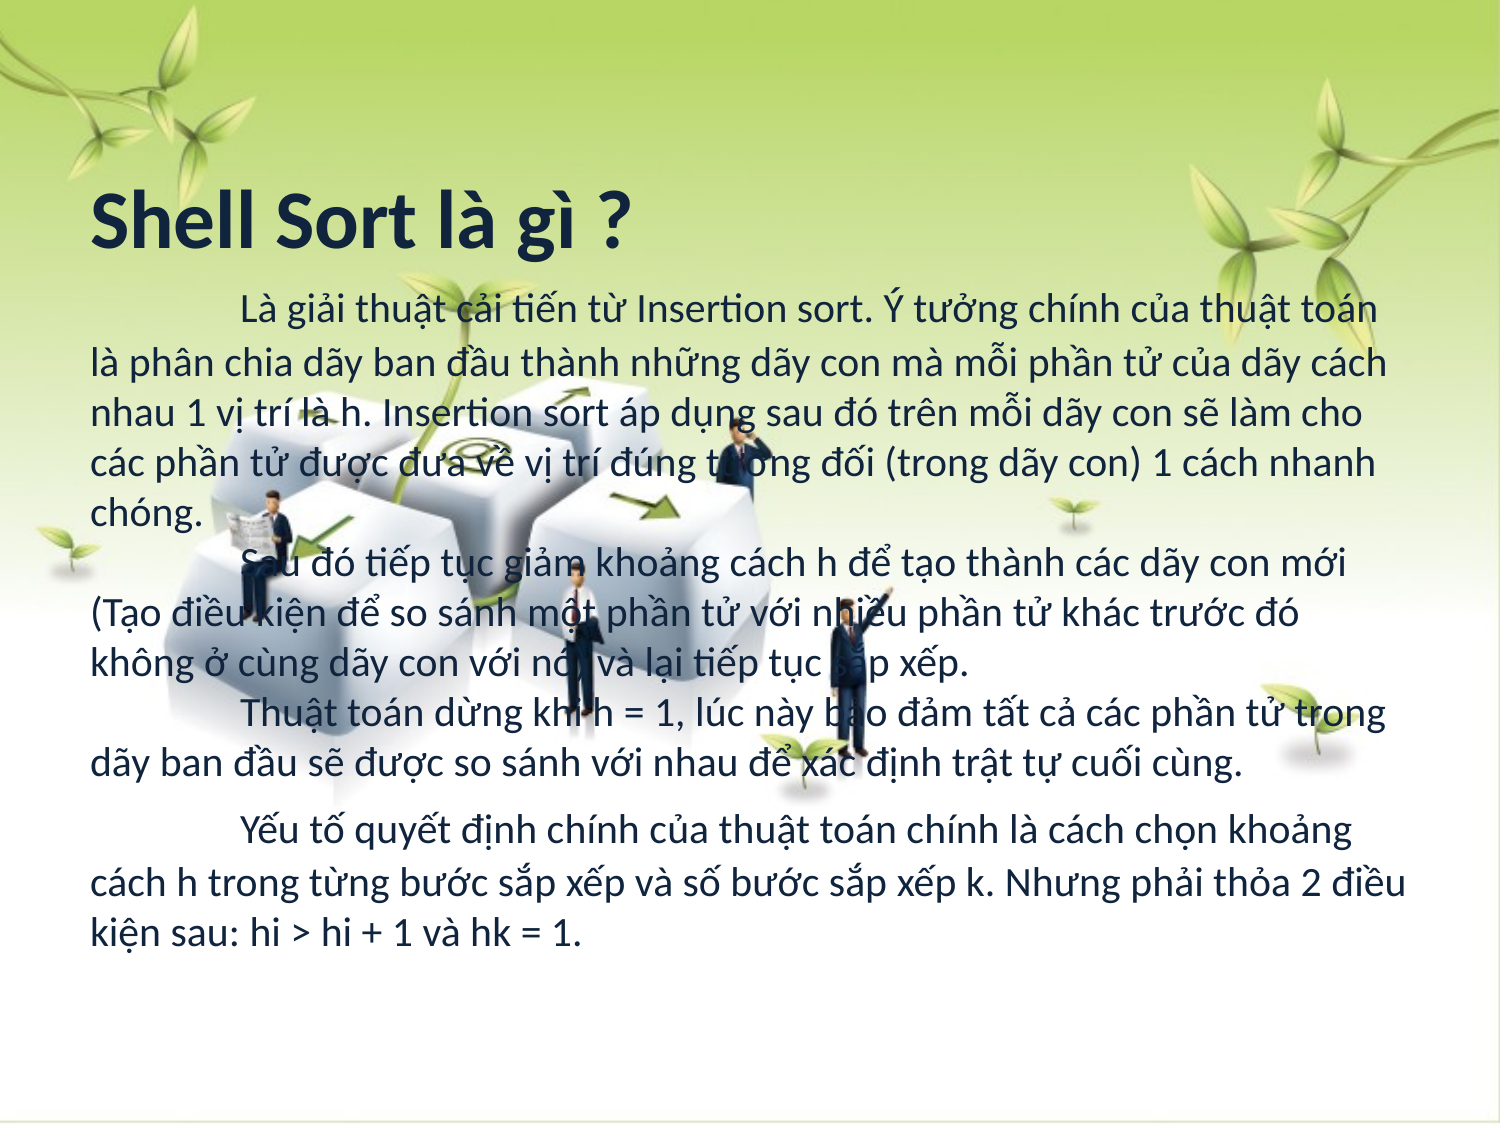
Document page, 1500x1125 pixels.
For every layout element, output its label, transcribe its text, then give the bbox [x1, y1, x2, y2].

title Shell Sort là gì ? Là giải thuật cải tiến từ Insertion sort. Ý tưởng chính của thuật toán là phân chia dãy ban đầu thành những dãy con mà mỗi phần tử của dãy cách nhau 1 vị trí là h. Insertion sort áp dụng sau đó trên mỗi dãy con sẽ làm cho các phần tử được đưa về vị trí đúng tương đối (trong dãy con) 1 cách nhanh chóng. Sau đó tiếp tục giảm khoảng cách h để tạo thành các dãy con mới (Tạo điều kiện để so sánh một phần tử với nhiều phần tử khác trước đó không ở cùng dãy con với nó) và lại tiếp tục sắp xếp. Thuật toán dừng khi h = 1, lúc này bảo đảm tất cả các phần tử trong dãy ban đầu sẽ được so sánh với nhau để xác định trật tự cuối cùng. Yếu tố quyết định chính của thuật toán chính là cách chọn khoảng cách h trong từng bước sắp xếp và số bước sắp xếp k. Nhưng phải thỏa 2 điều kiện sau: hi > hi + 1 và hk = 1. [75, 45, 1425, 1075]
picture [0, 0, 1500, 1125]
